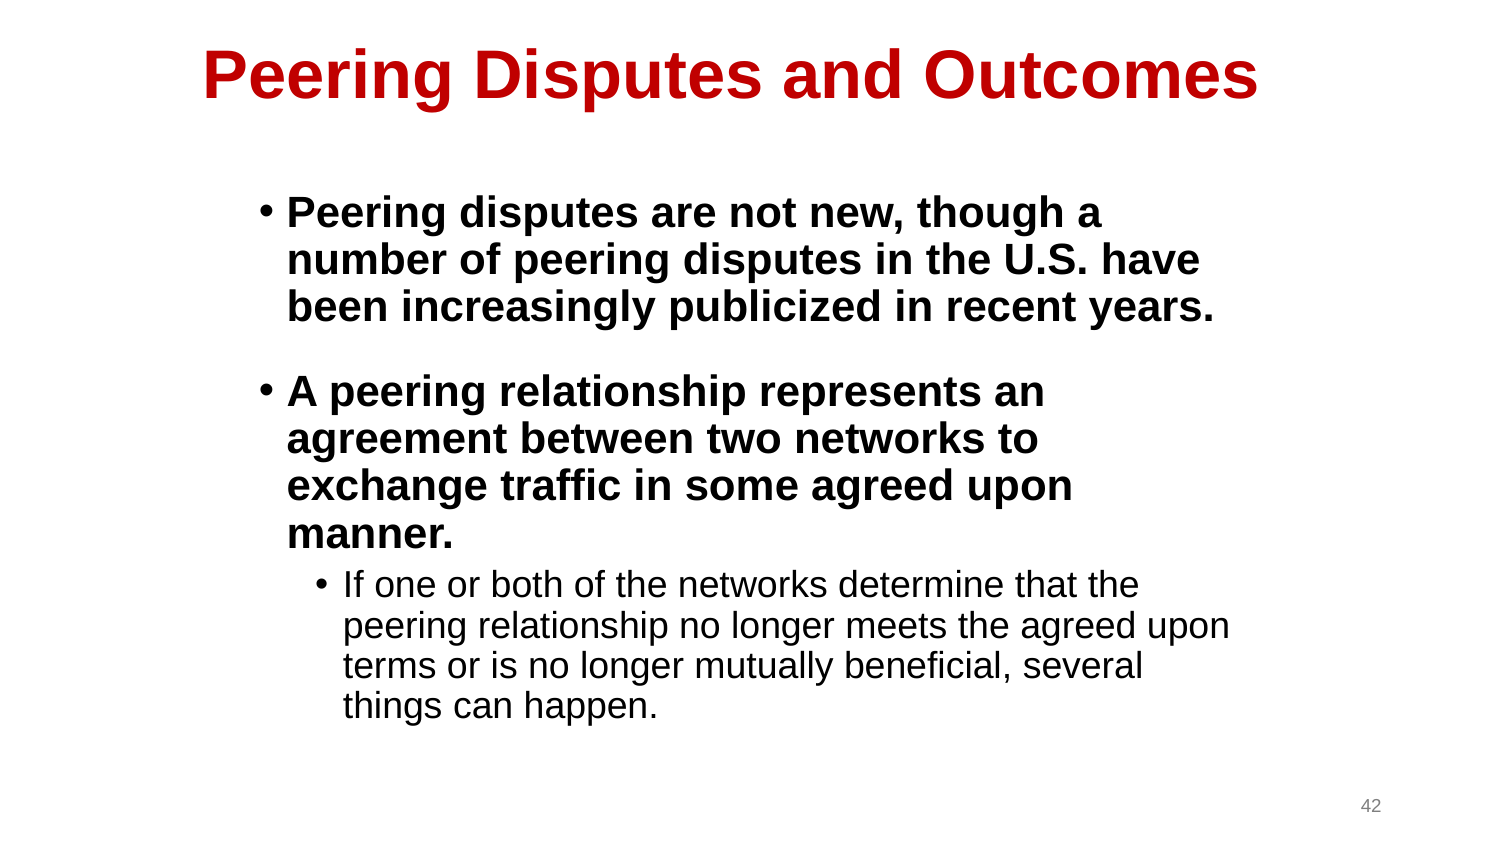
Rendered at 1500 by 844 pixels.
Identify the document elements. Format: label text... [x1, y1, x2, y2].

slide_number 42 [1059, 782, 1397, 828]
title Peering Disputes and Outcomes [187, 30, 1313, 122]
list Peering disputes are not new, though a number of peering disputes in the U.S. have been increasingly publicized in recent years. A peering relationship represents an agreement between two networks to exchange traffic in some agreed upon manner. If one or both of the networks determine that the peering relationship no longer meets the agreed upon terms or is no longer mutually beneficial, several things can happen. [243, 181, 1257, 738]
